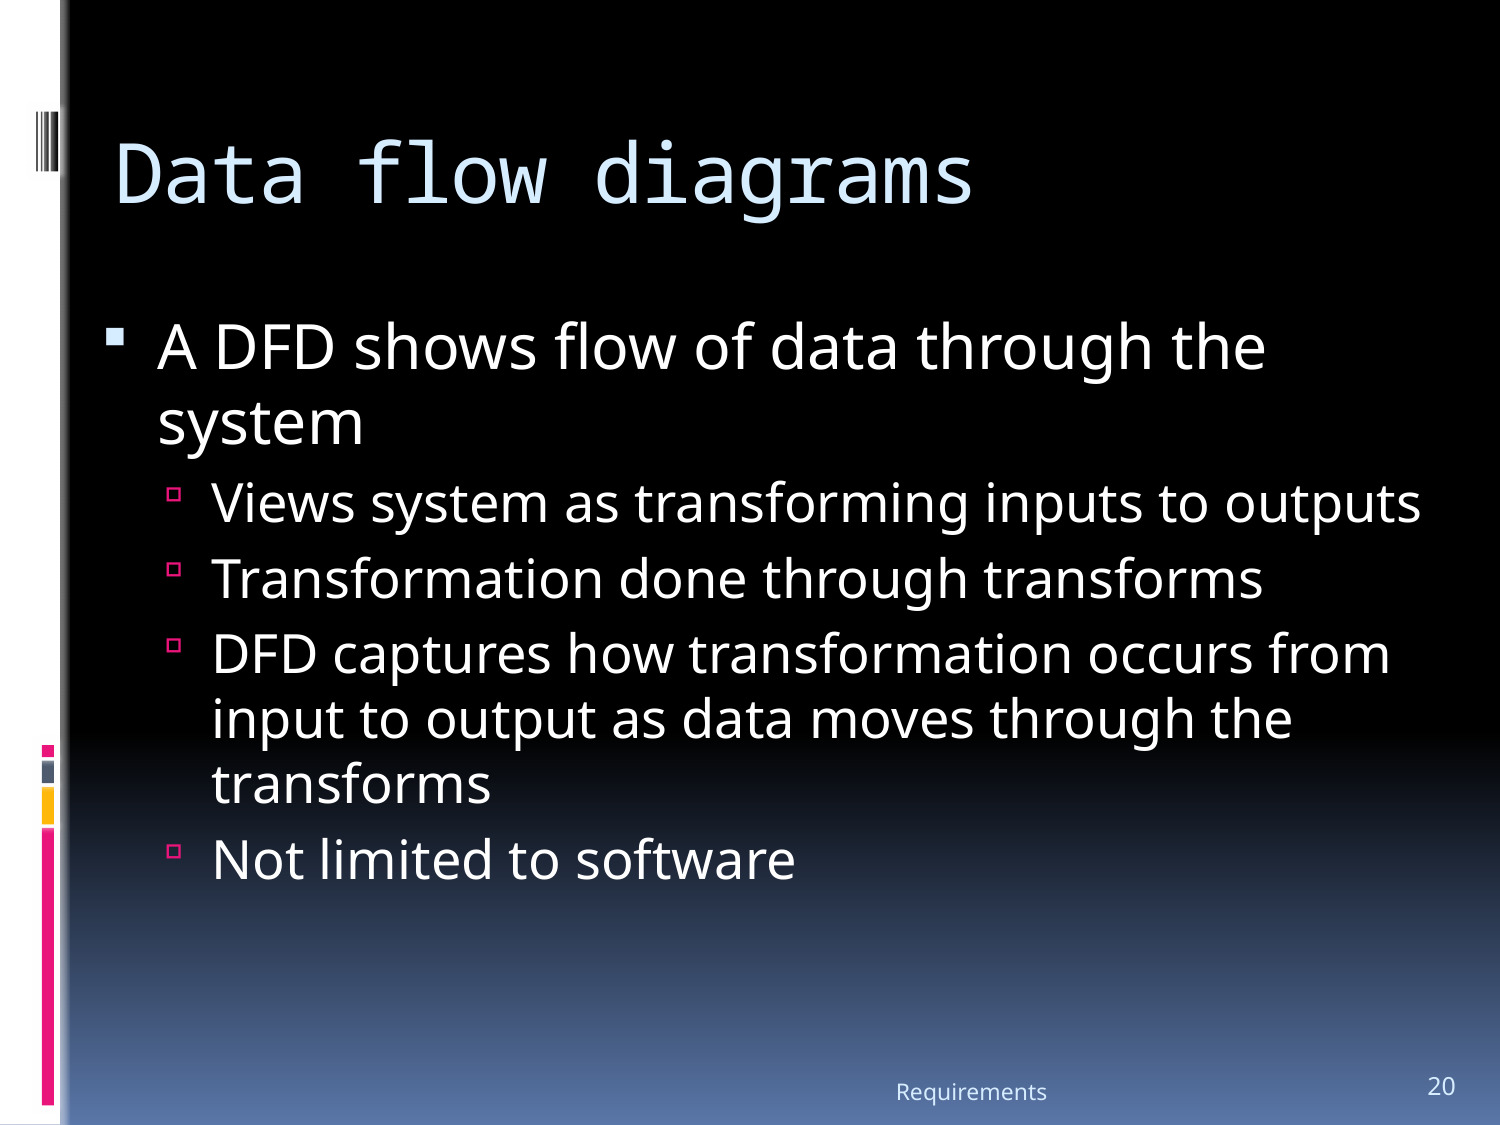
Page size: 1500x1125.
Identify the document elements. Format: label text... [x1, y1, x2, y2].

footer Requirements [150, 1052, 1063, 1113]
list A DFD shows flow of data through the system Views system as transforming inputs to outputs Transformation done through transforms DFD captures how transformation occurs from input to output as data moves through the transforms Not limited to software [75, 299, 1475, 1038]
title Data flow diagrams [99, 112, 1388, 238]
slide_number 20 [1412, 1052, 1488, 1113]
